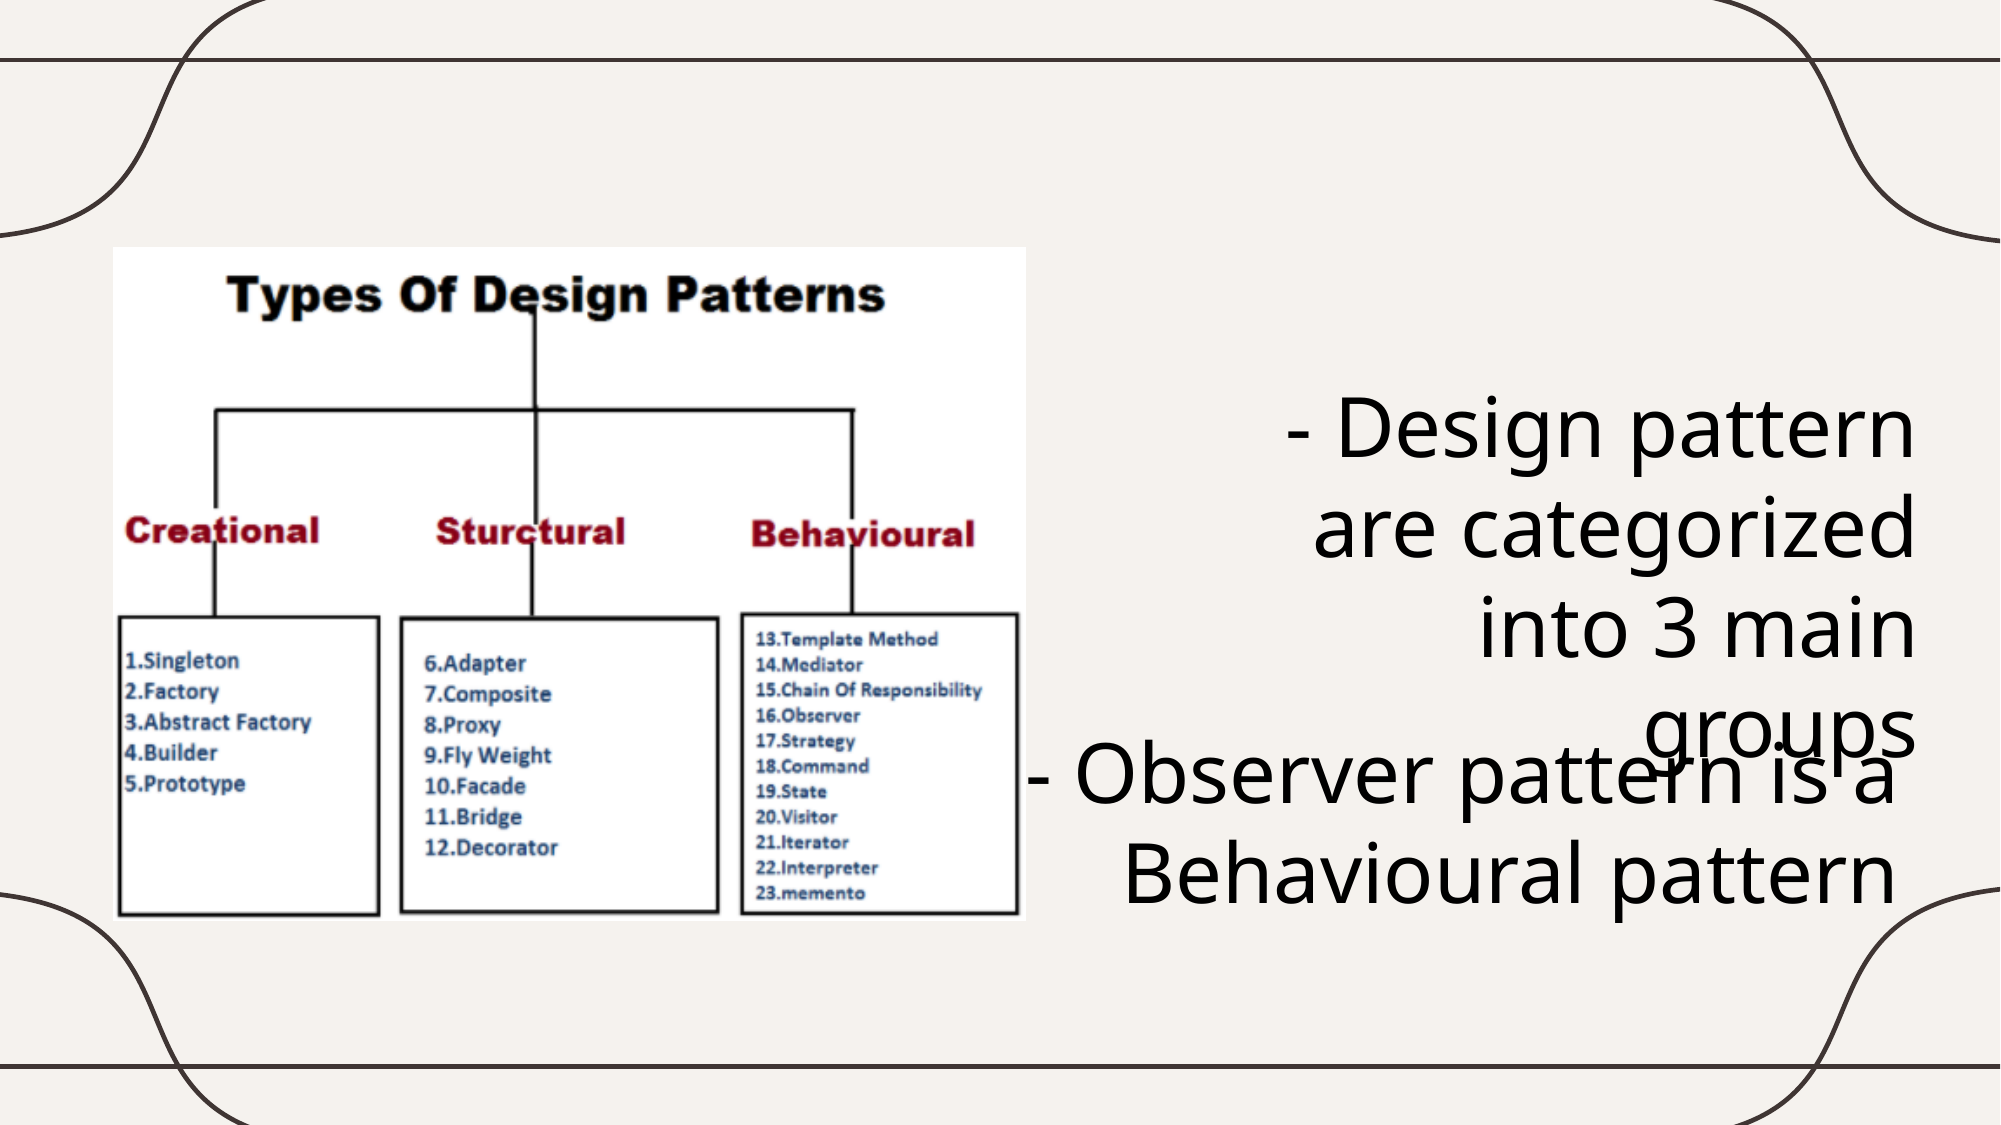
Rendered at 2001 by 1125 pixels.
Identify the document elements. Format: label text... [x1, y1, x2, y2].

text_box - Observer pattern is a Behavioural pattern [925, 700, 1920, 983]
title - Design pattern are categorized into 3 main groups [1170, 353, 1940, 637]
picture [113, 247, 1026, 921]
